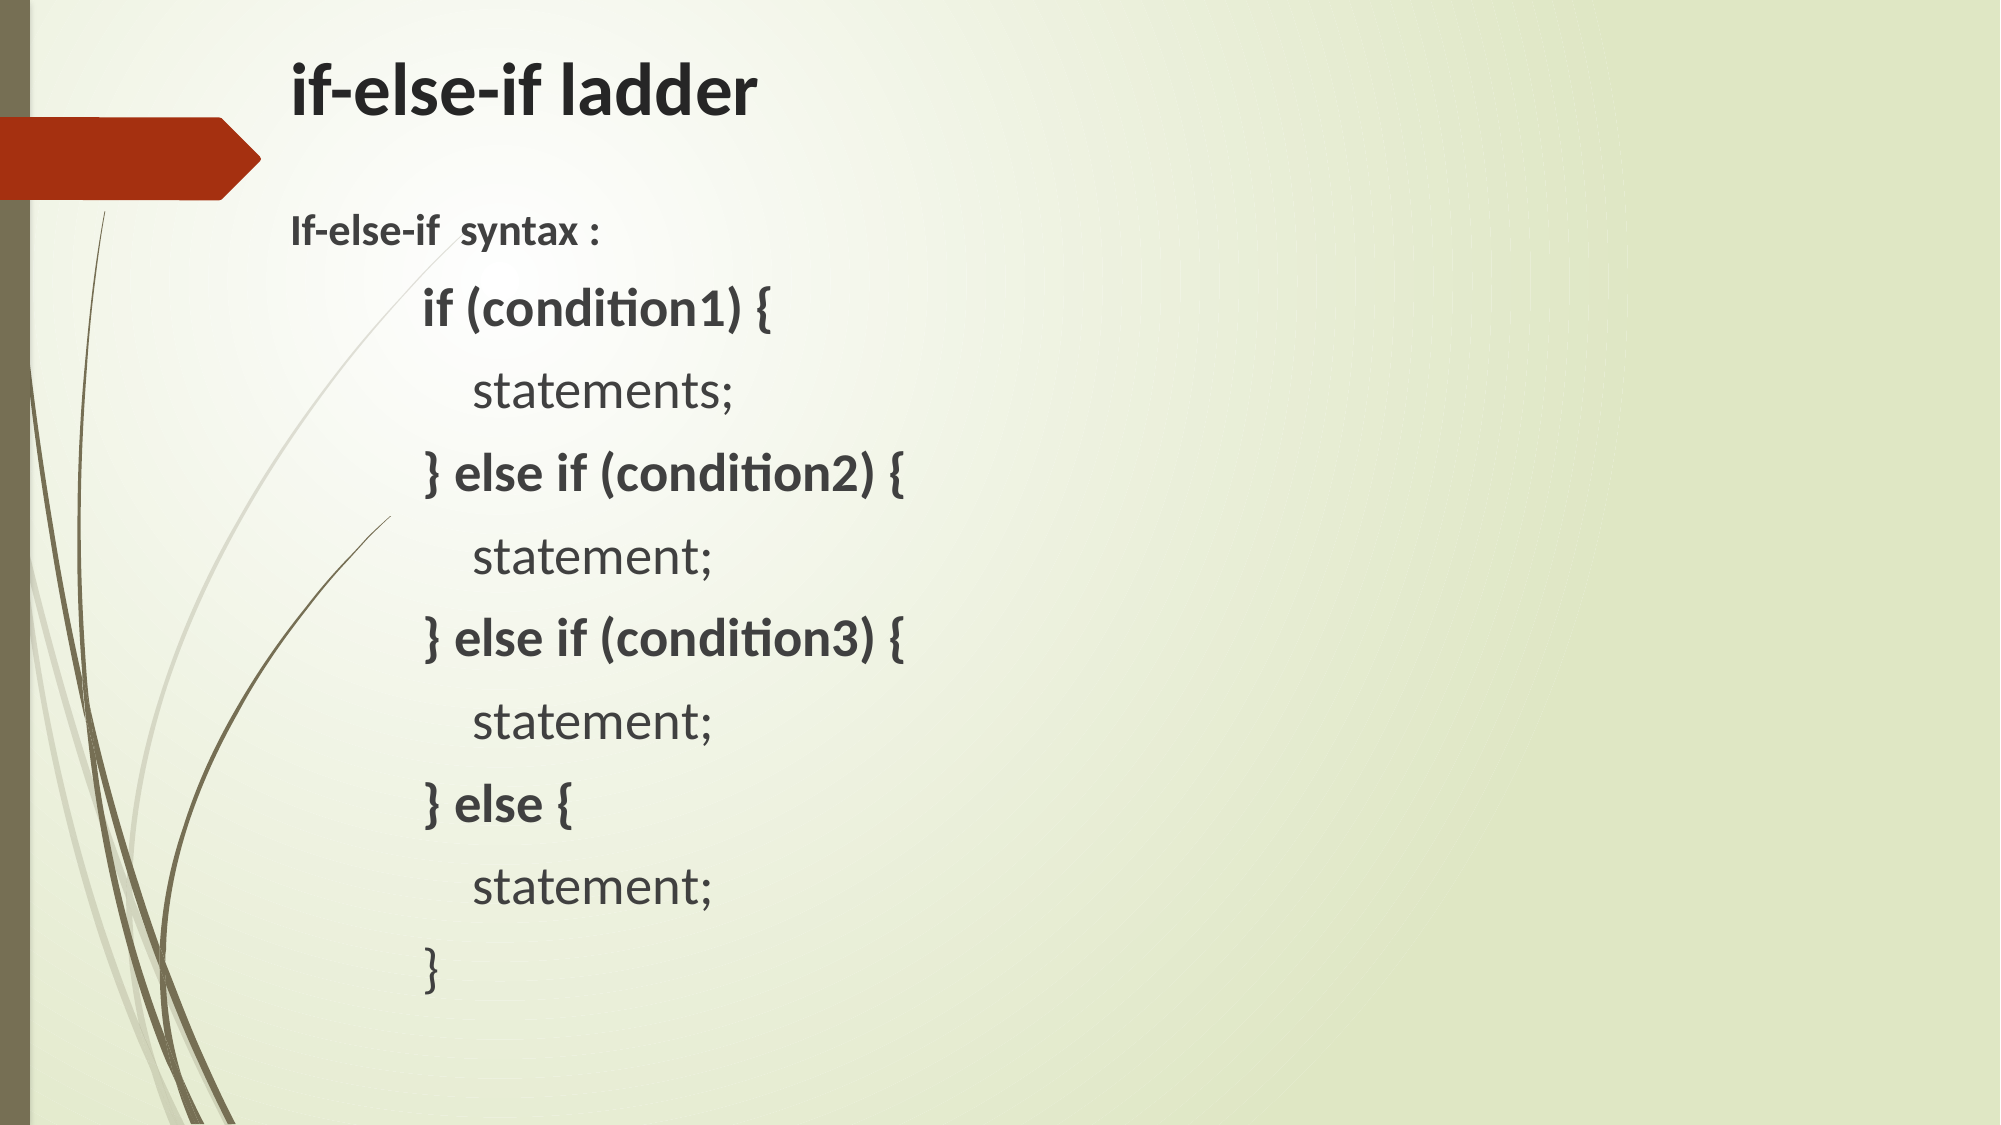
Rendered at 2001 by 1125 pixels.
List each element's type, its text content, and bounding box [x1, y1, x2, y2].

list If-else-if syntax : if (condition1) { statements; } else if (condition2) { statement; } else if (condition3) { statement; } else { statement; } [275, 193, 1863, 1014]
title if-else-if ladder [275, 32, 2000, 167]
